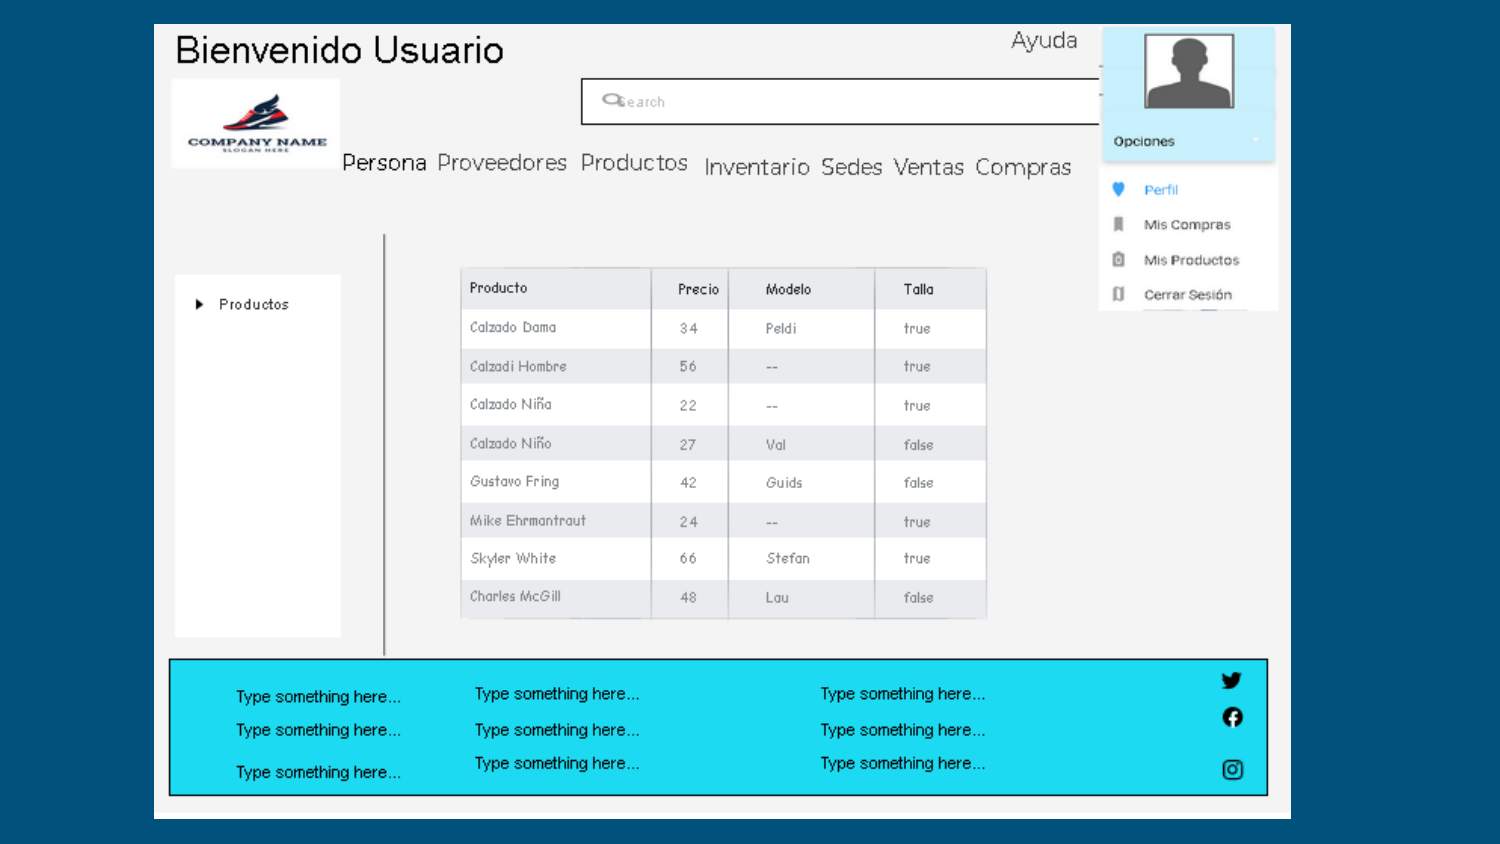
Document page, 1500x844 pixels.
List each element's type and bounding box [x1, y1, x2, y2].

picture [155, 25, 1290, 818]
